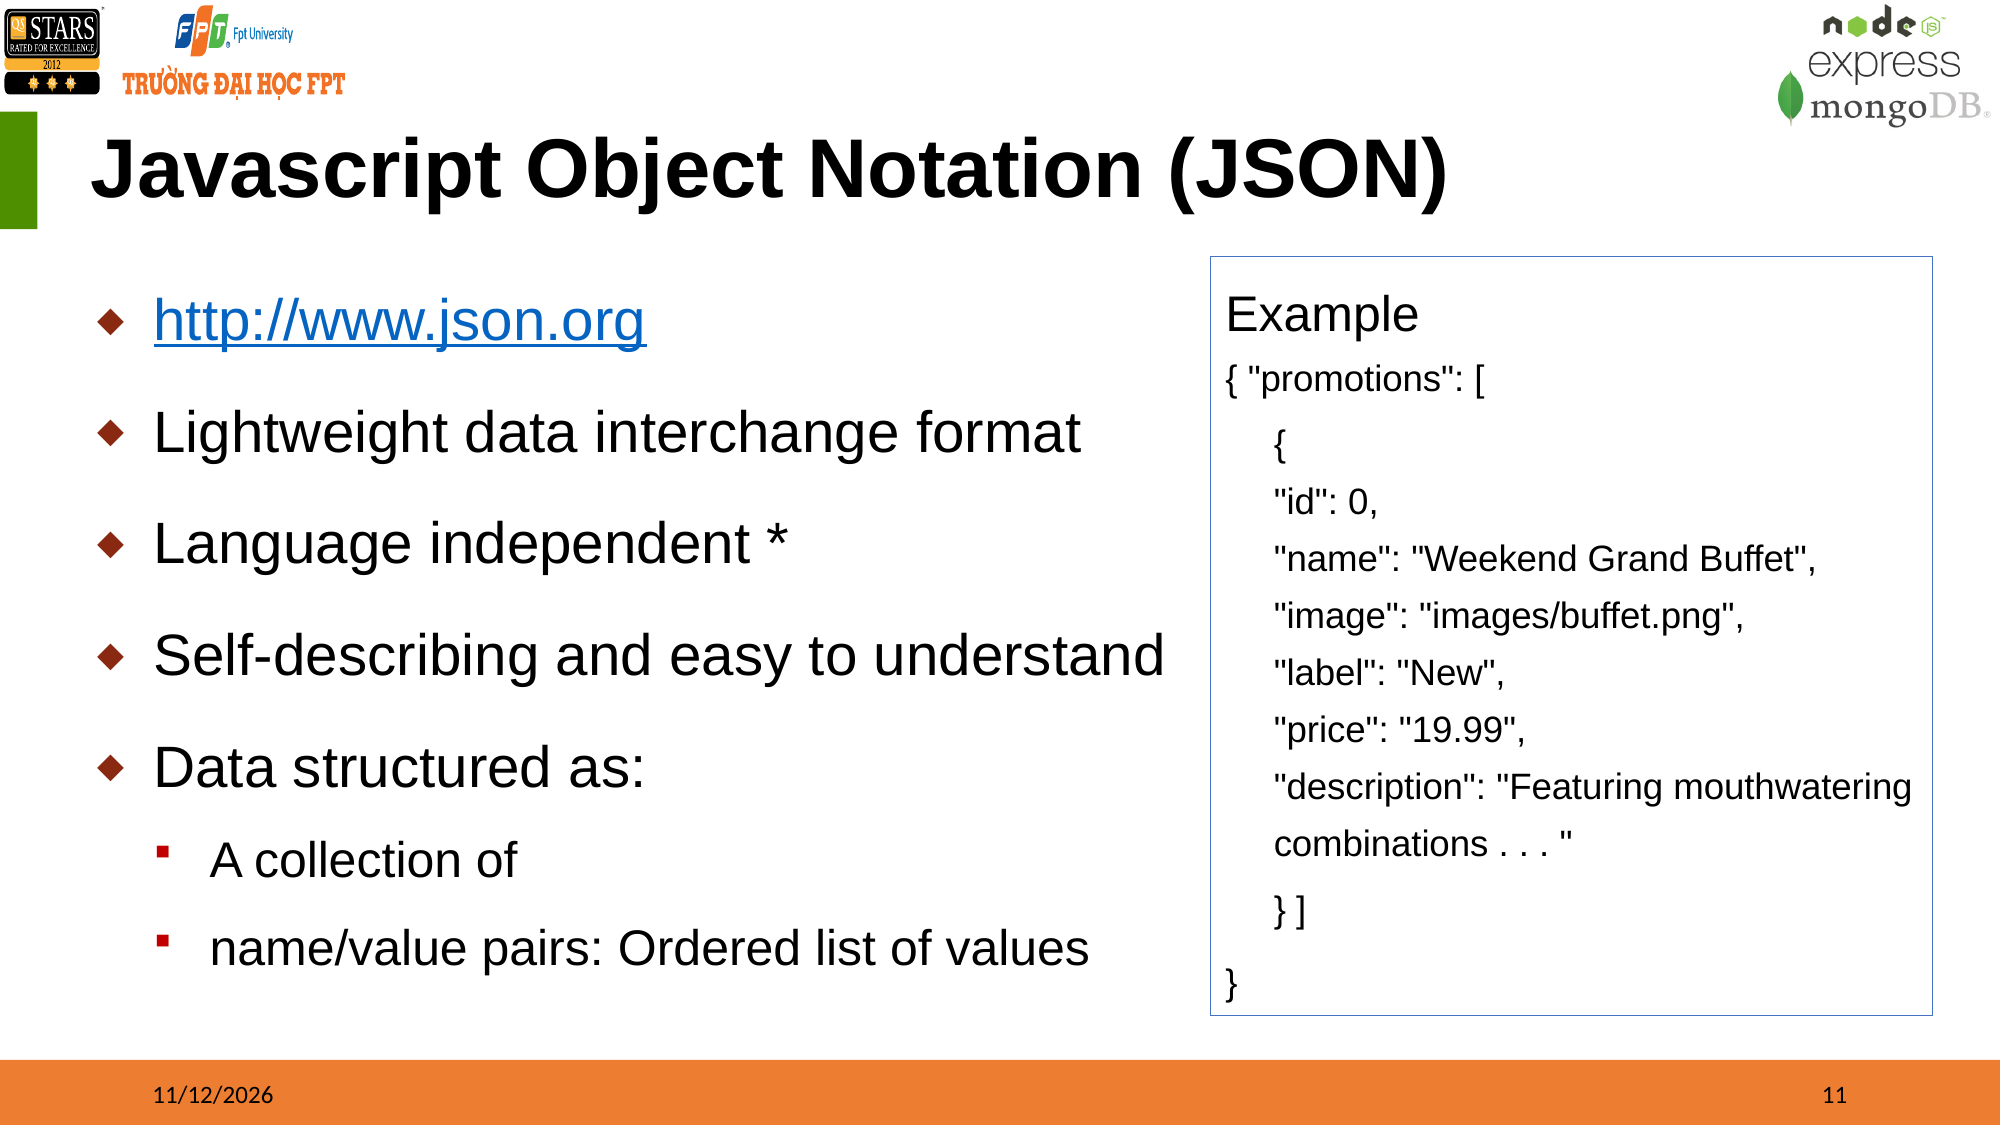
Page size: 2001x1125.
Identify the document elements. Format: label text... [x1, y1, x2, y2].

text_box Example { "promotions": [ { "id": 0, "name": "Weekend Grand Buffet", "image": "images/buffet.png", "label": "New", "price": "19.99", "description": "Featuring mouthwatering combinations . . . " } ] } [1210, 256, 1933, 1016]
title Javascript Object Notation (JSON) [37, 111, 1978, 230]
list http://www.json.org Lightweight data interchange format Language independent * Self-describing and easy to understand Data structured as: A collection of name/value pairs: Ordered list of values [82, 254, 1211, 1014]
picture [1768, 0, 2000, 130]
slide_number 11 [1412, 1063, 1863, 1124]
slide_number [137, 1063, 588, 1124]
